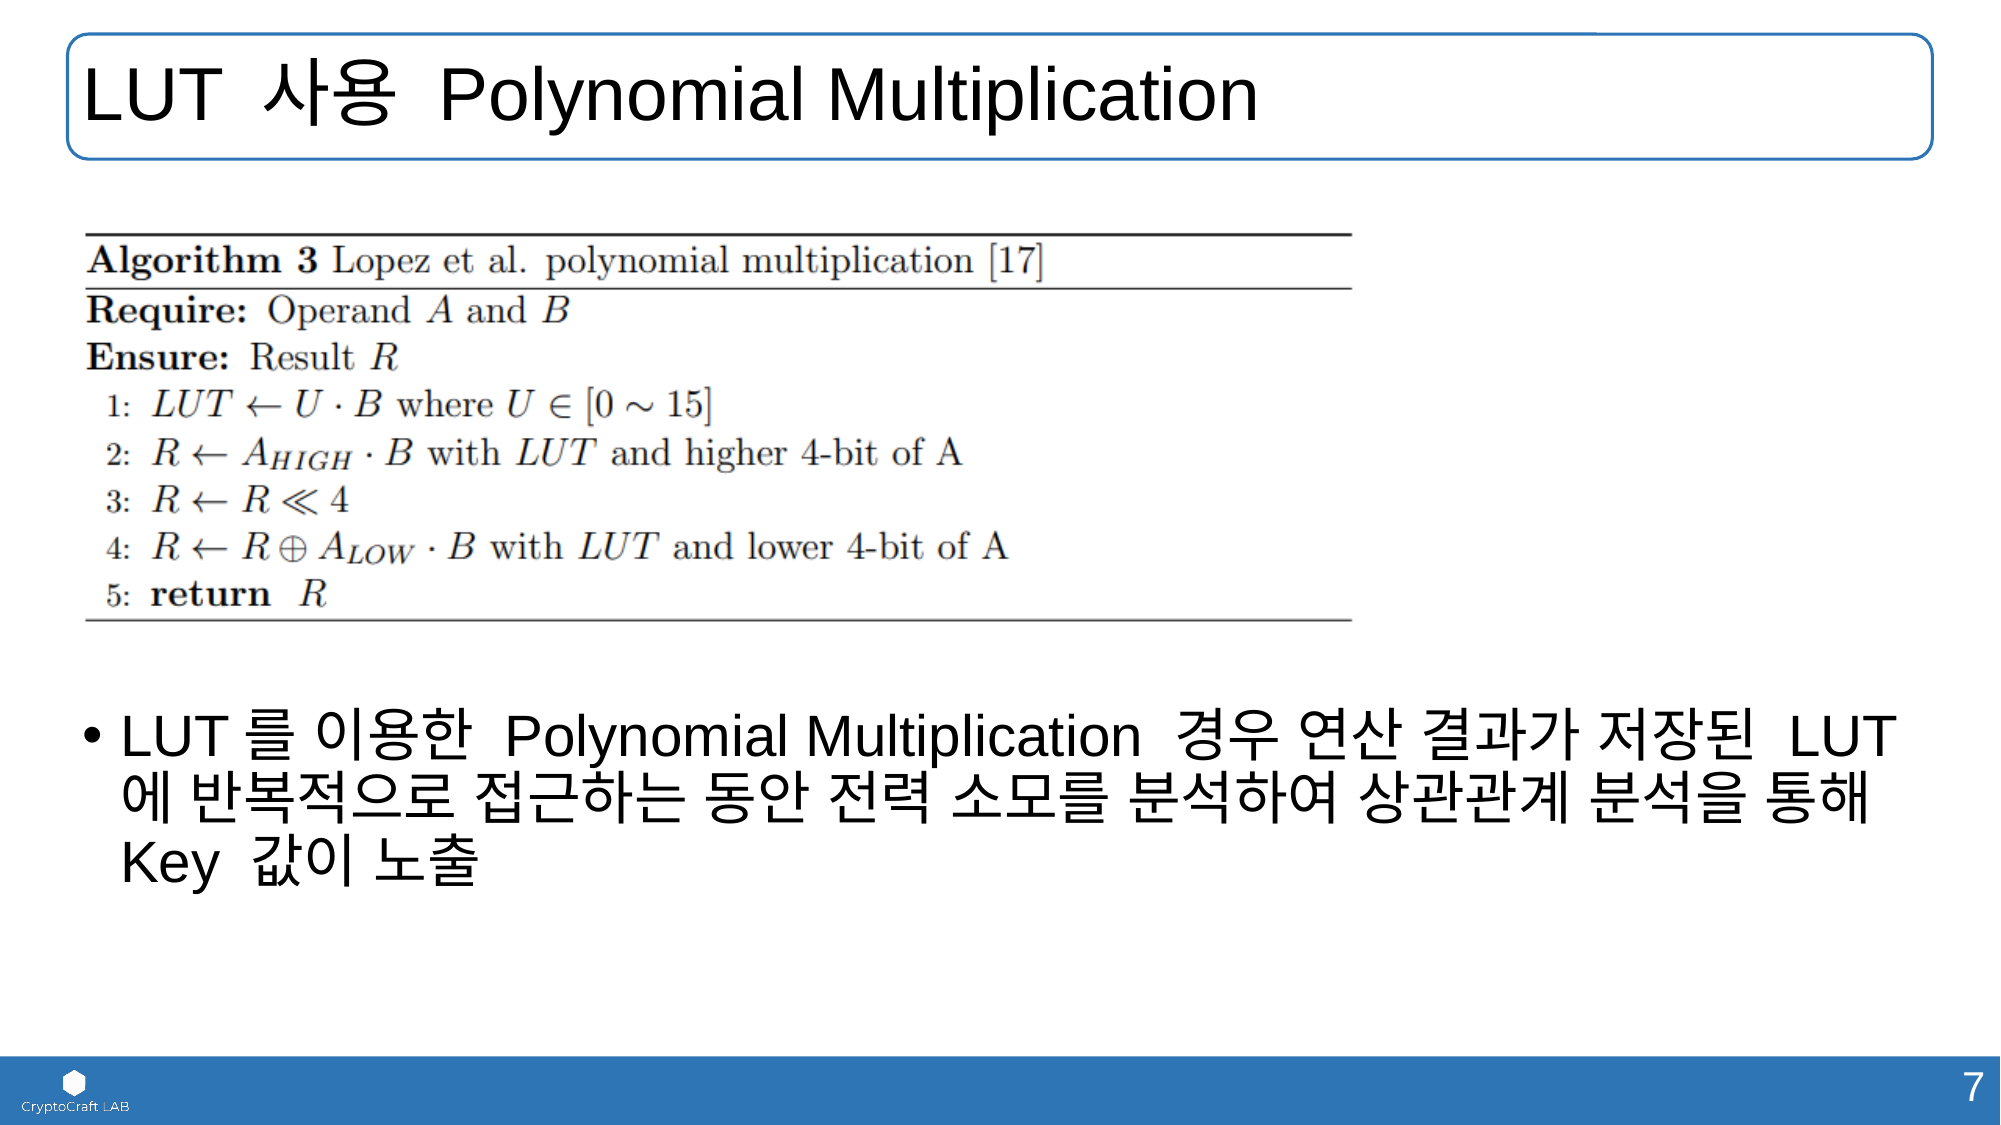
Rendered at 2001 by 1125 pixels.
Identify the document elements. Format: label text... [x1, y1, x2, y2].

picture [67, 210, 1365, 653]
picture [13, 1061, 138, 1123]
list LUT를 이용한 Polynomial Multiplication 경우 연산 결과가 저장된 LUT에 반복적으로 접근하는 동안 전력 소모를 분석하여 상관관계 분석을 통해 Key 값이 노출 [67, 189, 1933, 1019]
title LUT 사용 Polynomial Multiplication [67, 34, 1933, 160]
